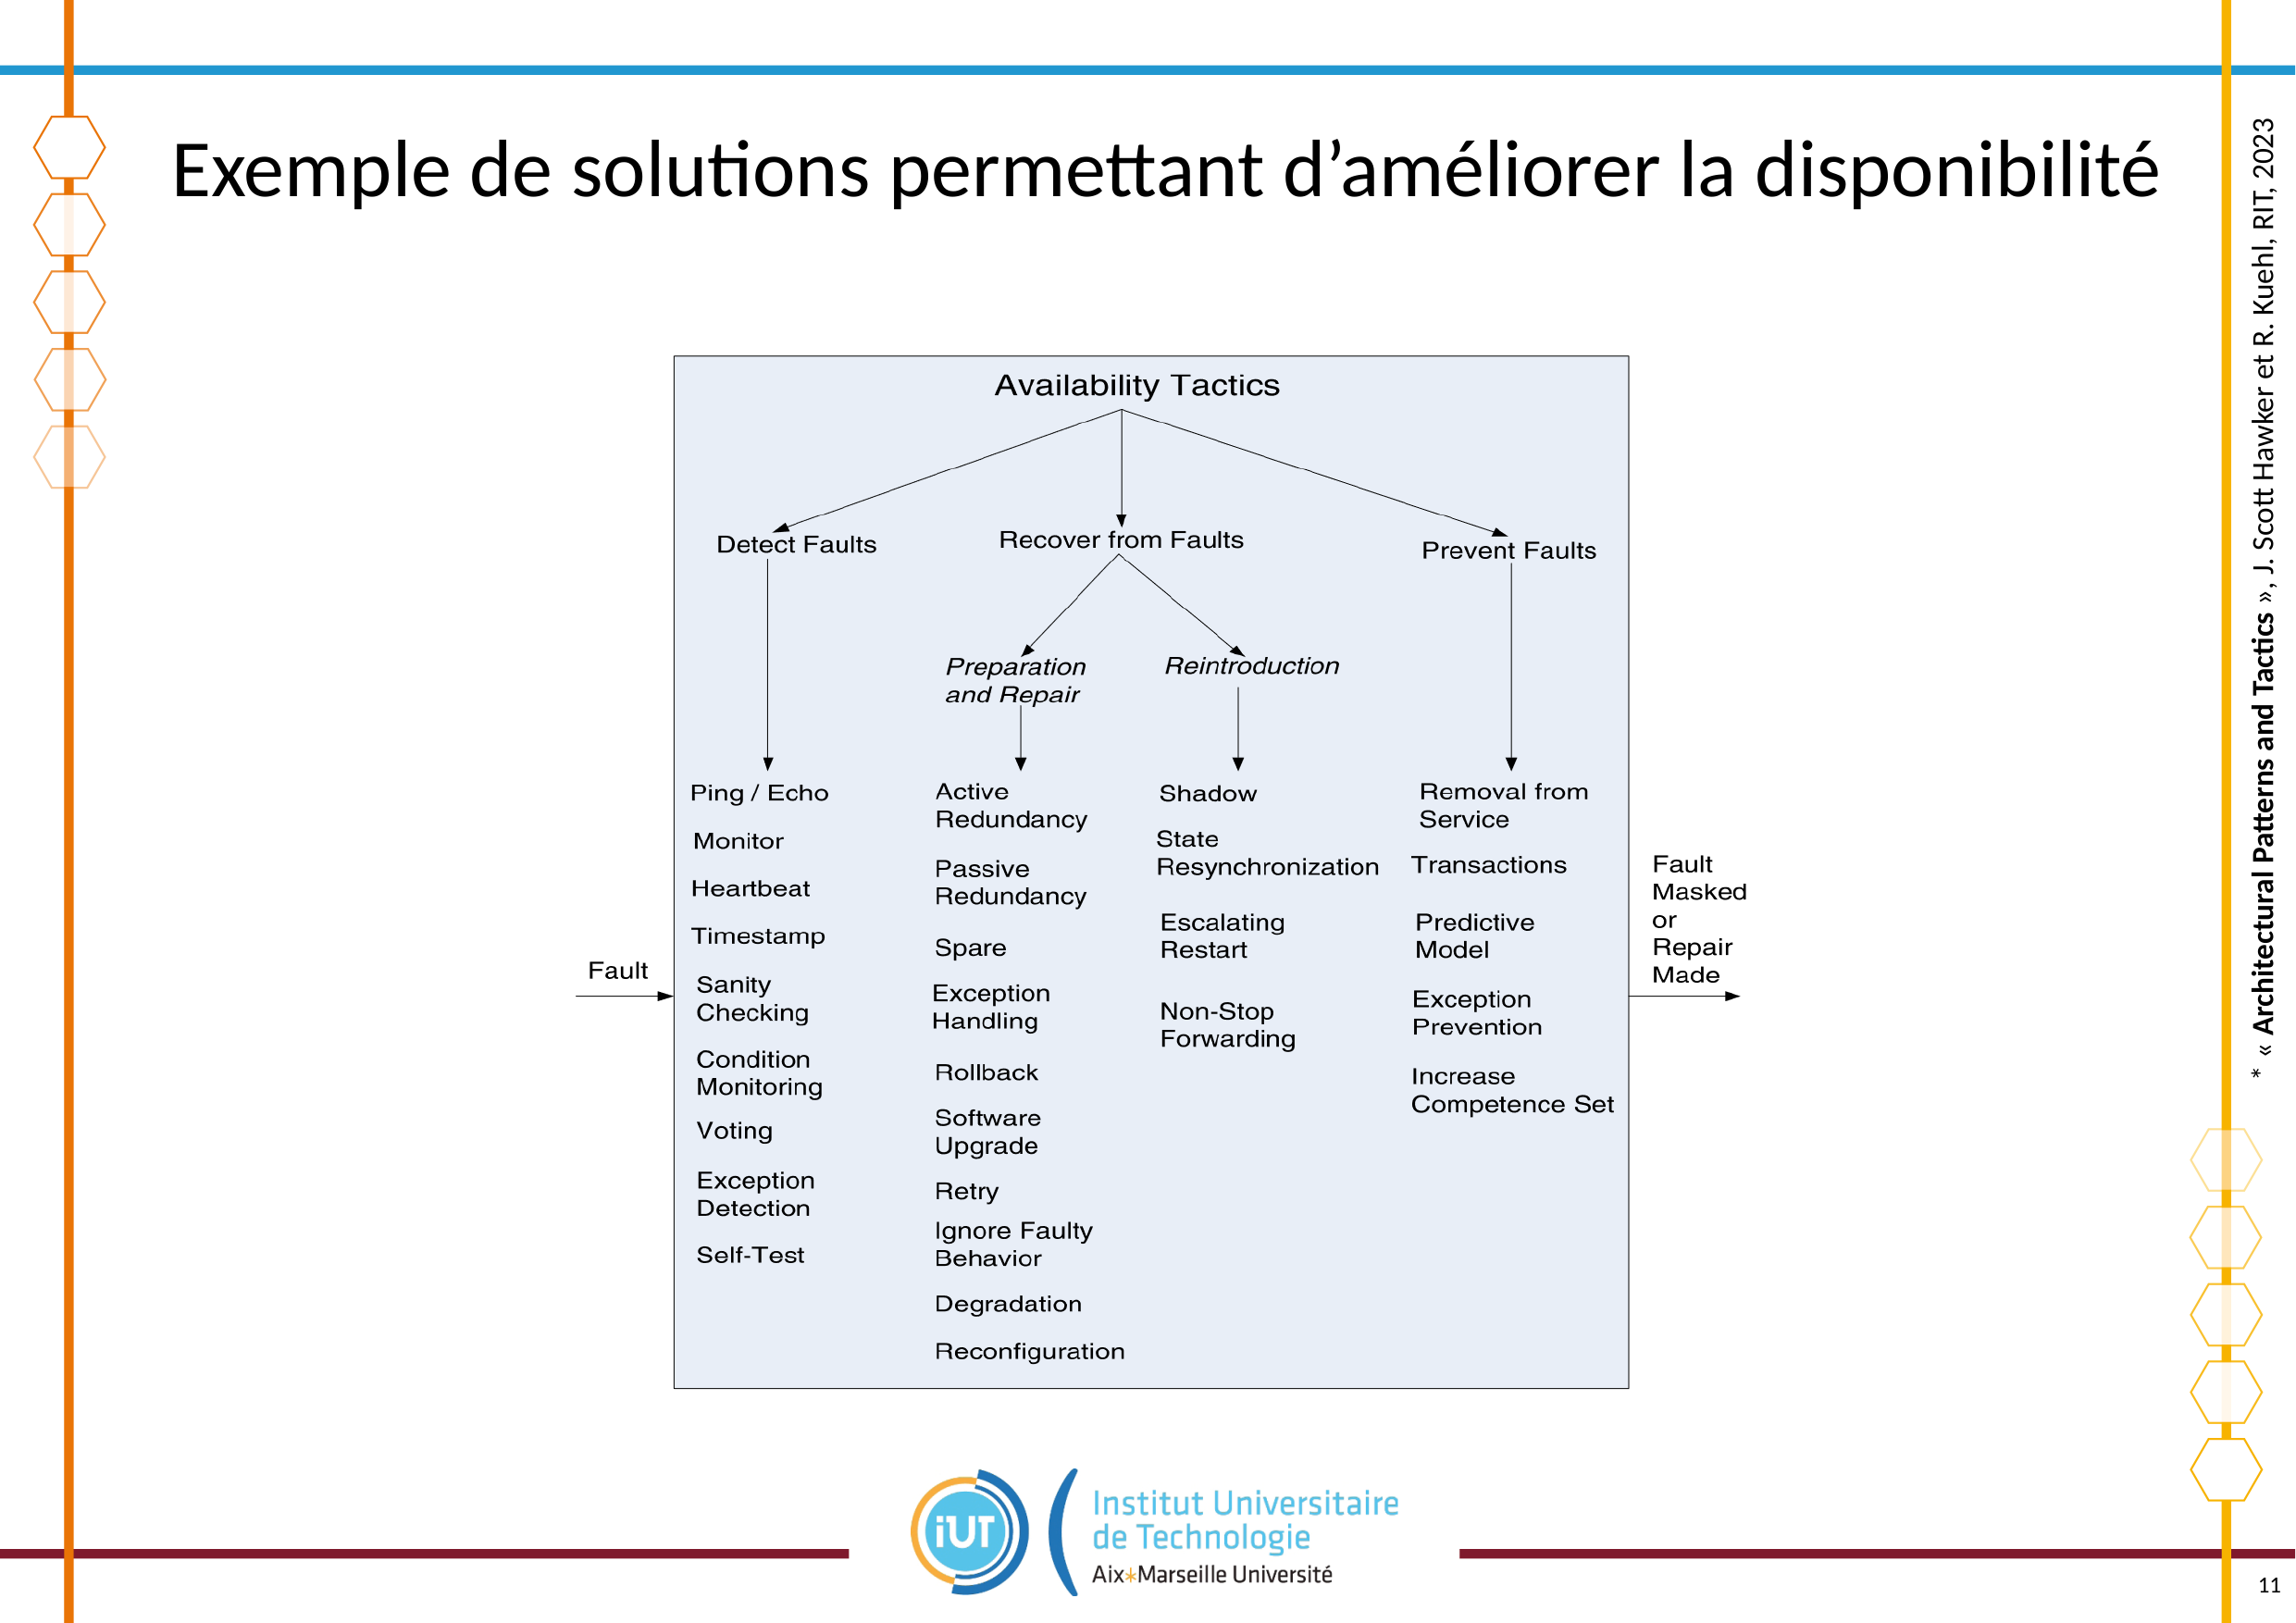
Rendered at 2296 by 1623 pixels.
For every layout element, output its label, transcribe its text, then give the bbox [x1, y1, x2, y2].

picture [0, 0, 2296, 1623]
title Exemple de solutions permettant d’améliorer la disponibilité [157, 86, 2219, 255]
slide_number 11 [1779, 1540, 2296, 1623]
text_box * « Architectural Patterns and Tactics », J. Scott Hawker et R. Kuehl, RIT, 2023 [2235, 19, 2287, 1095]
